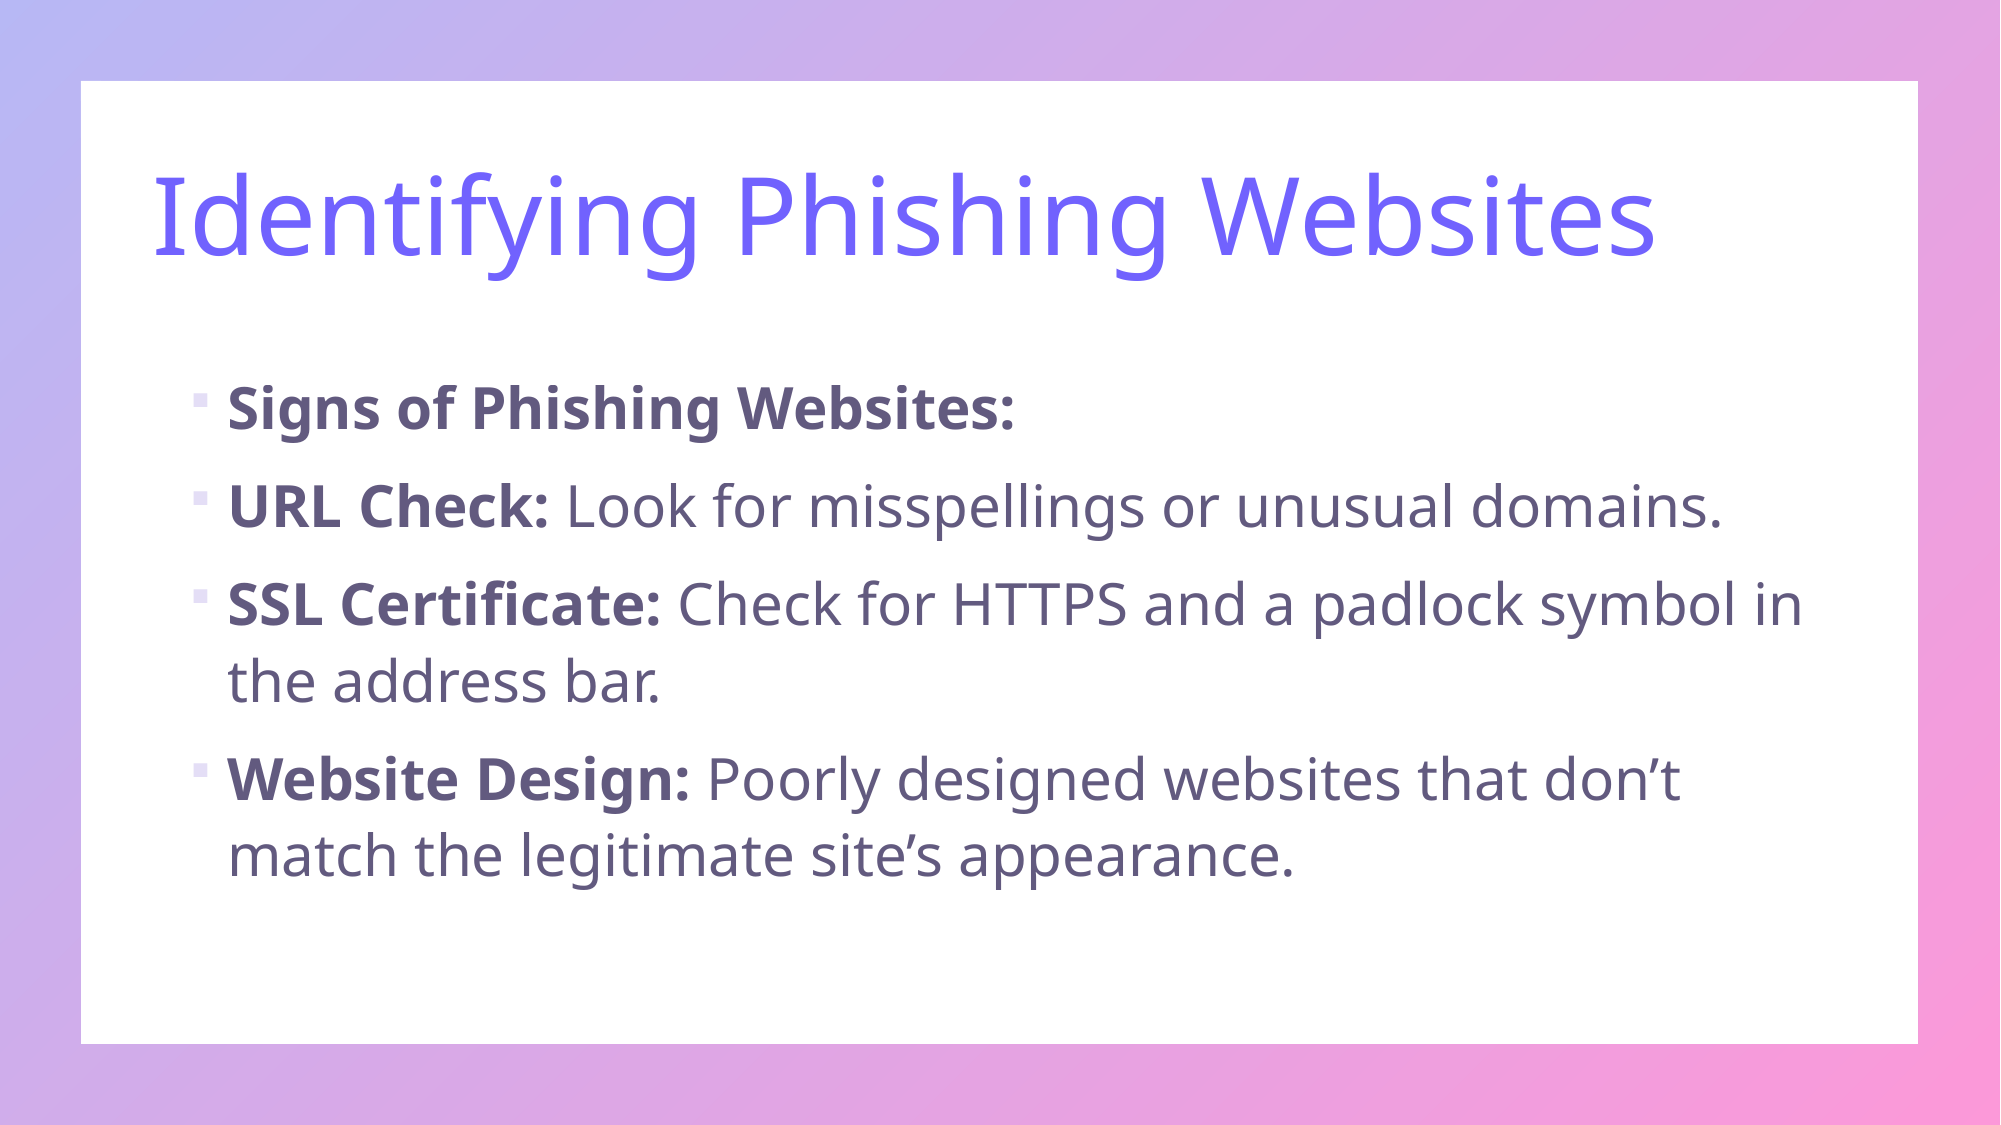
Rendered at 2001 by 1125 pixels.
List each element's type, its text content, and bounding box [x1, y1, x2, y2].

title Identifying Phishing Websites [137, 111, 1863, 330]
list Signs of Phishing Websites: URL Check: Look for misspellings or unusual domains. SSL Certificate: Check for HTTPS and a padlock symbol in the address bar. Website Design: Poorly designed websites that don’t match the legitimate site’s appearance. [137, 357, 1863, 1014]
